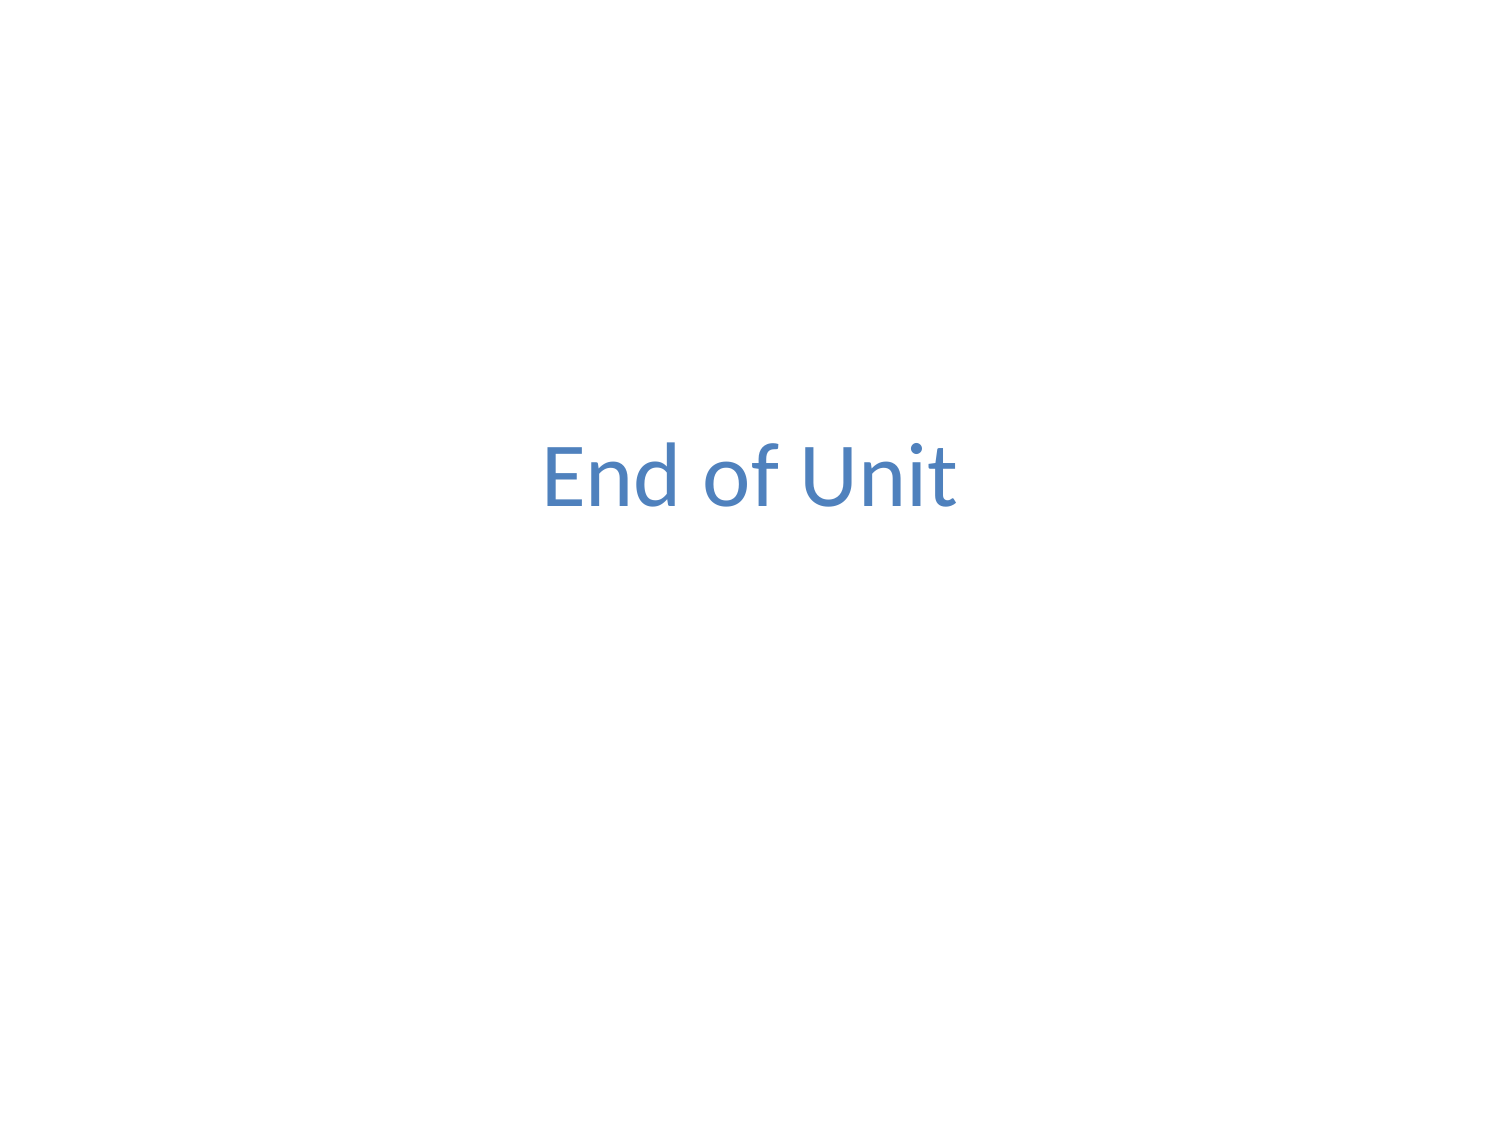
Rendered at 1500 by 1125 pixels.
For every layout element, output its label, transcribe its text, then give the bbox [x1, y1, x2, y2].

title End of Unit [112, 349, 1388, 591]
